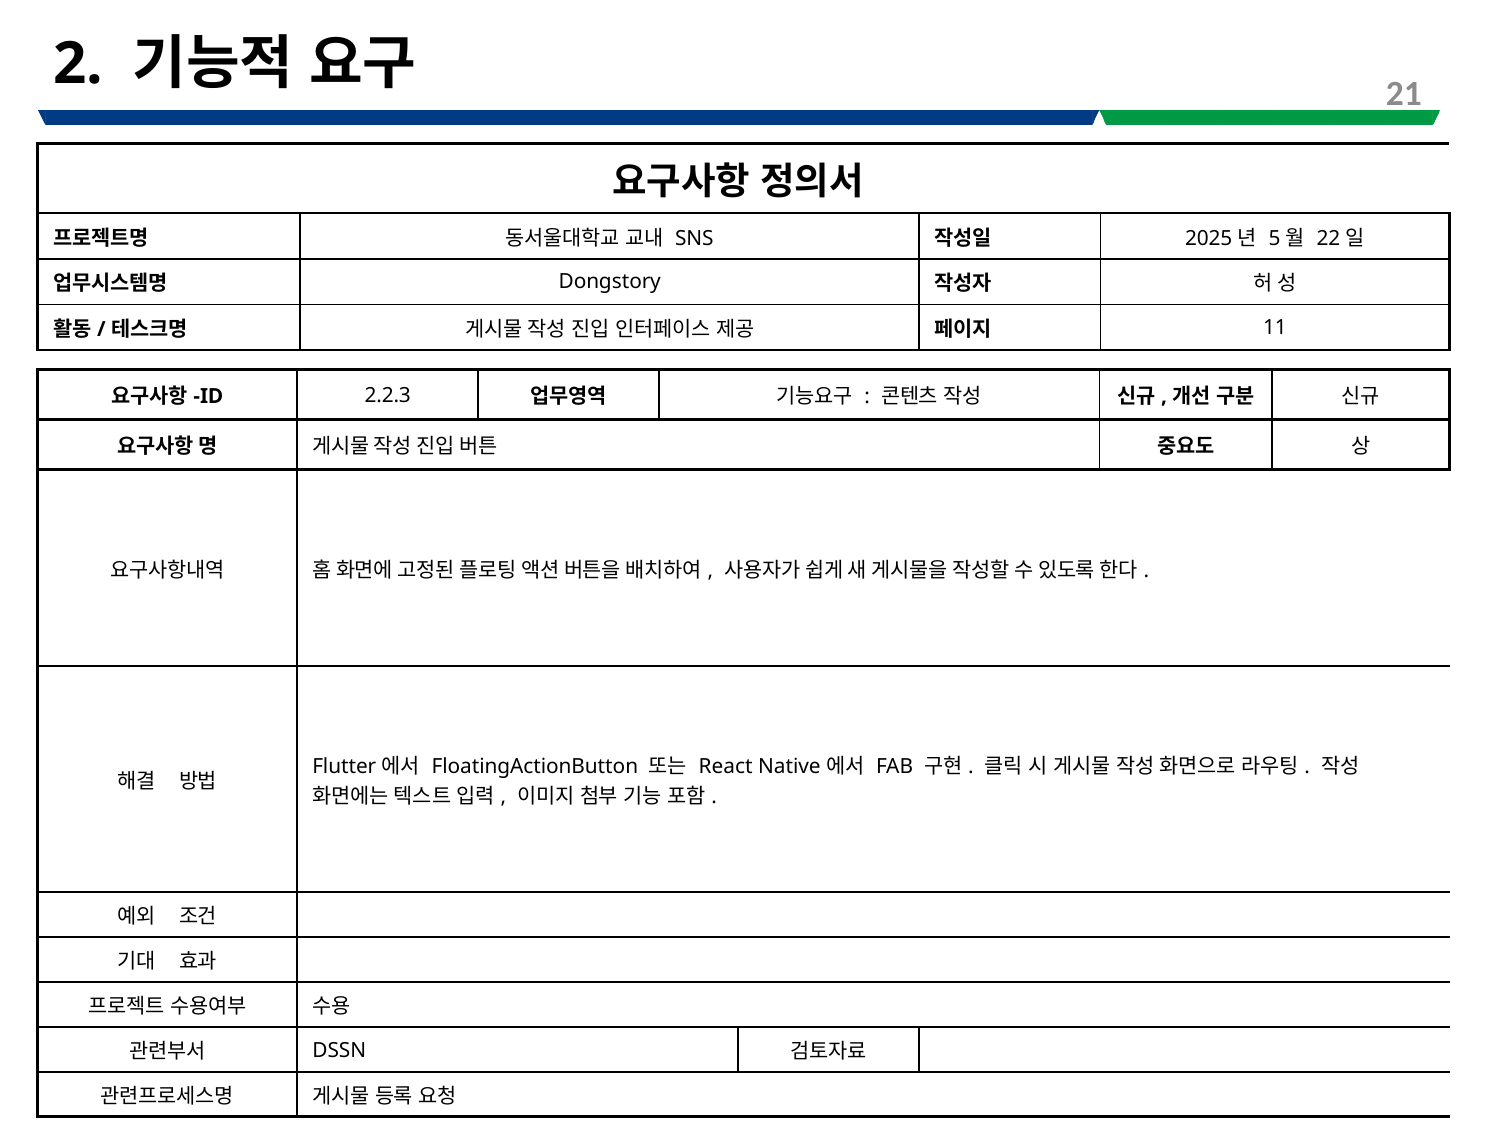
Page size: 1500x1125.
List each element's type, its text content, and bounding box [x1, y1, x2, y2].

table_cell 11 [1101, 305, 1448, 349]
table_cell DSSN [298, 1028, 737, 1071]
table_header 신규 [1273, 371, 1448, 418]
table_cell 관련프로세스명 [39, 1073, 296, 1115]
table_cell 상 [1273, 421, 1448, 468]
table_cell 작성일 [920, 214, 1100, 258]
table_cell Dongstory [301, 260, 918, 304]
table_header 업무영역 [479, 371, 658, 418]
table_cell 작성자 [920, 260, 1100, 304]
table_cell [298, 938, 1450, 981]
table_header 요구사항 정의서 [39, 145, 1449, 212]
table_header 신규,개선 구분 [1100, 371, 1271, 418]
table_cell 활동/테스크명 [39, 305, 299, 349]
table_cell Flutter에서 FloatingActionButton 또는 React Native에서 FAB 구현. 클릭 시 게시물 작성 화면으로 라우팅. 작성 화면에는 텍스트 입력, 이미지 첨부 기능 포함. [298, 667, 1450, 891]
table_header 요구사항-ID [39, 371, 296, 418]
table_cell 수용 [298, 983, 1450, 1026]
table_header 2.2.3 [298, 371, 477, 418]
table_cell 동서울대학교 교내 SNS [301, 214, 918, 258]
table_cell 예외 조건 [39, 893, 296, 936]
table_cell [298, 893, 1450, 936]
table_cell 관련부서 [39, 1028, 296, 1071]
table_cell 기대 효과 [39, 938, 296, 981]
table_cell 게시물 작성 진입 인터페이스 제공 [301, 305, 918, 349]
table_cell 프로젝트 수용여부 [39, 983, 296, 1026]
table_cell 요구사항 명 [39, 421, 296, 468]
table_cell 요구사항내역 [39, 471, 296, 665]
table_header 기능요구 : 콘텐츠 작성 [660, 371, 1099, 418]
table_cell 홈 화면에 고정된 플로팅 액션 버튼을 배치하여, 사용자가 쉽게 새 게시물을 작성할 수 있도록 한다. [298, 471, 1450, 665]
table_cell 해결 방법 [39, 667, 296, 891]
table_cell 게시물 등록 요청 [298, 1073, 1450, 1115]
table_cell 게시물 작성 진입 버튼 [298, 421, 1099, 468]
table_cell 프로젝트명 [39, 214, 299, 258]
slide_number 21 [1193, 61, 1437, 121]
title 2. 기능적 요구 [38, 31, 843, 97]
table_cell 2025년 5월 22일 [1101, 214, 1448, 258]
table_cell 업무시스템명 [39, 260, 299, 304]
table_cell 허 성 [1101, 260, 1448, 304]
table_cell 중요도 [1100, 421, 1271, 468]
table_cell 검토자료 [739, 1028, 918, 1071]
picture [38, 110, 1440, 125]
table_cell 페이지 [920, 305, 1100, 349]
table_cell [920, 1028, 1450, 1071]
